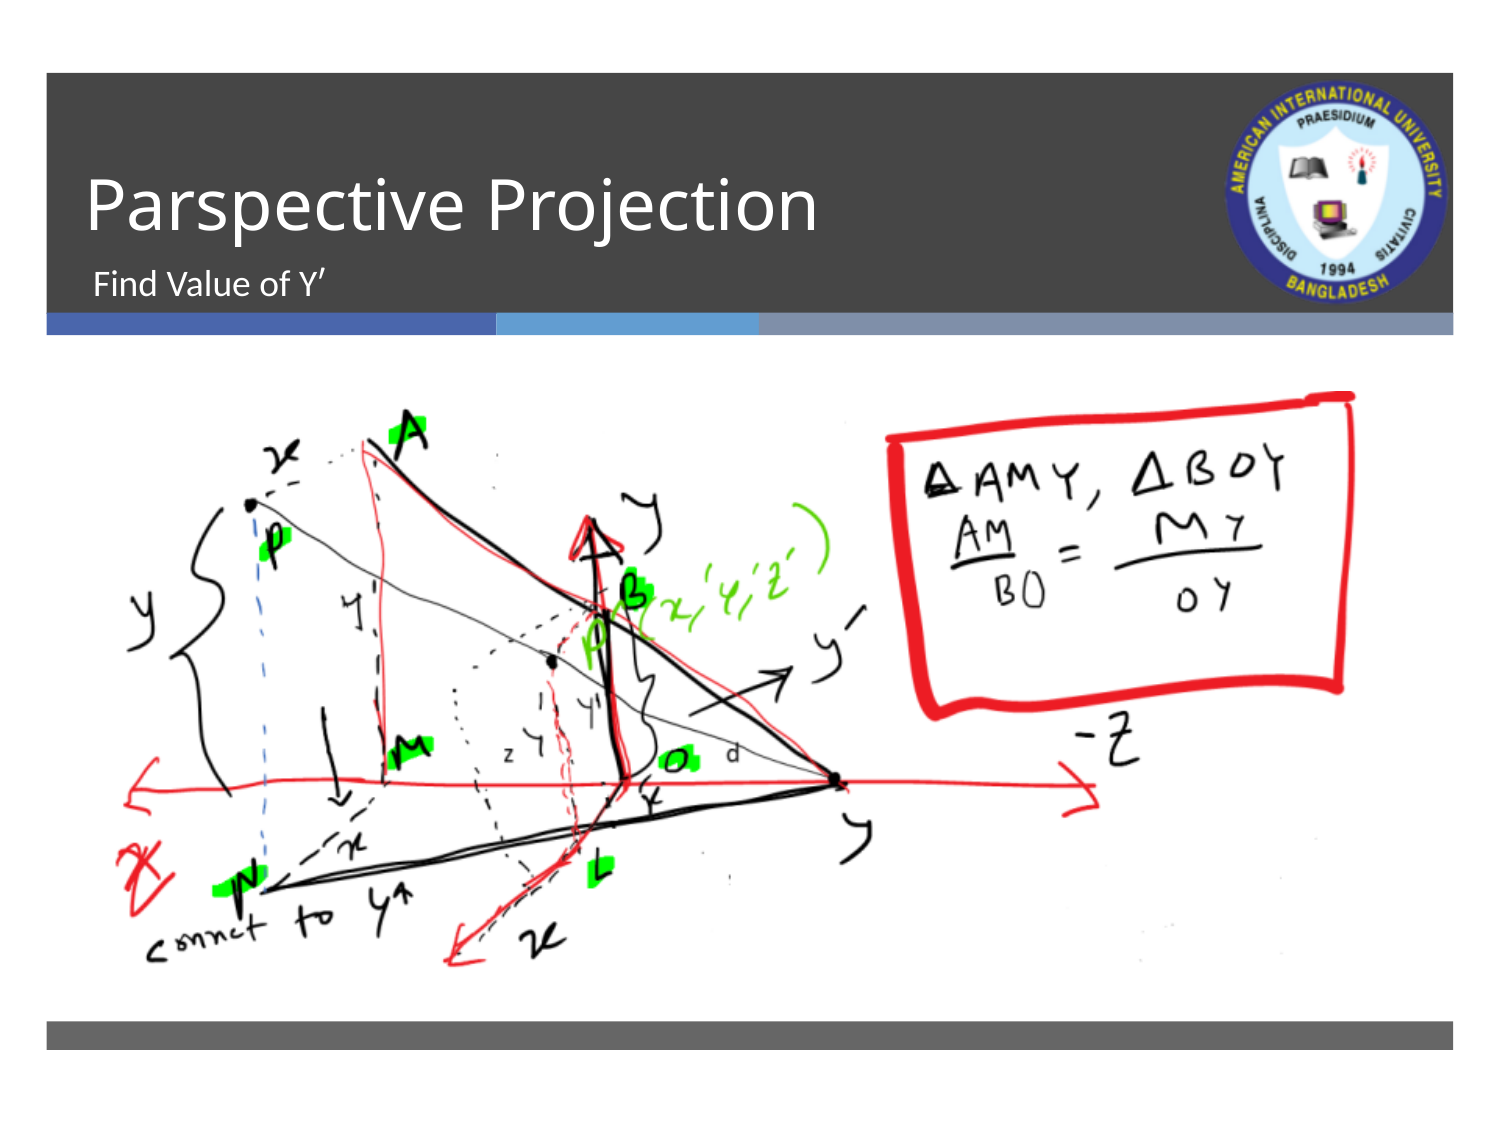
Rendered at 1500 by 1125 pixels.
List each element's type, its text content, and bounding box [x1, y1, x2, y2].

picture [1351, 75, 1454, 310]
title Parspective Projection [69, 73, 1351, 253]
subtitle Find Value of Yʹ [78, 251, 1351, 331]
picture [68, 391, 1414, 975]
